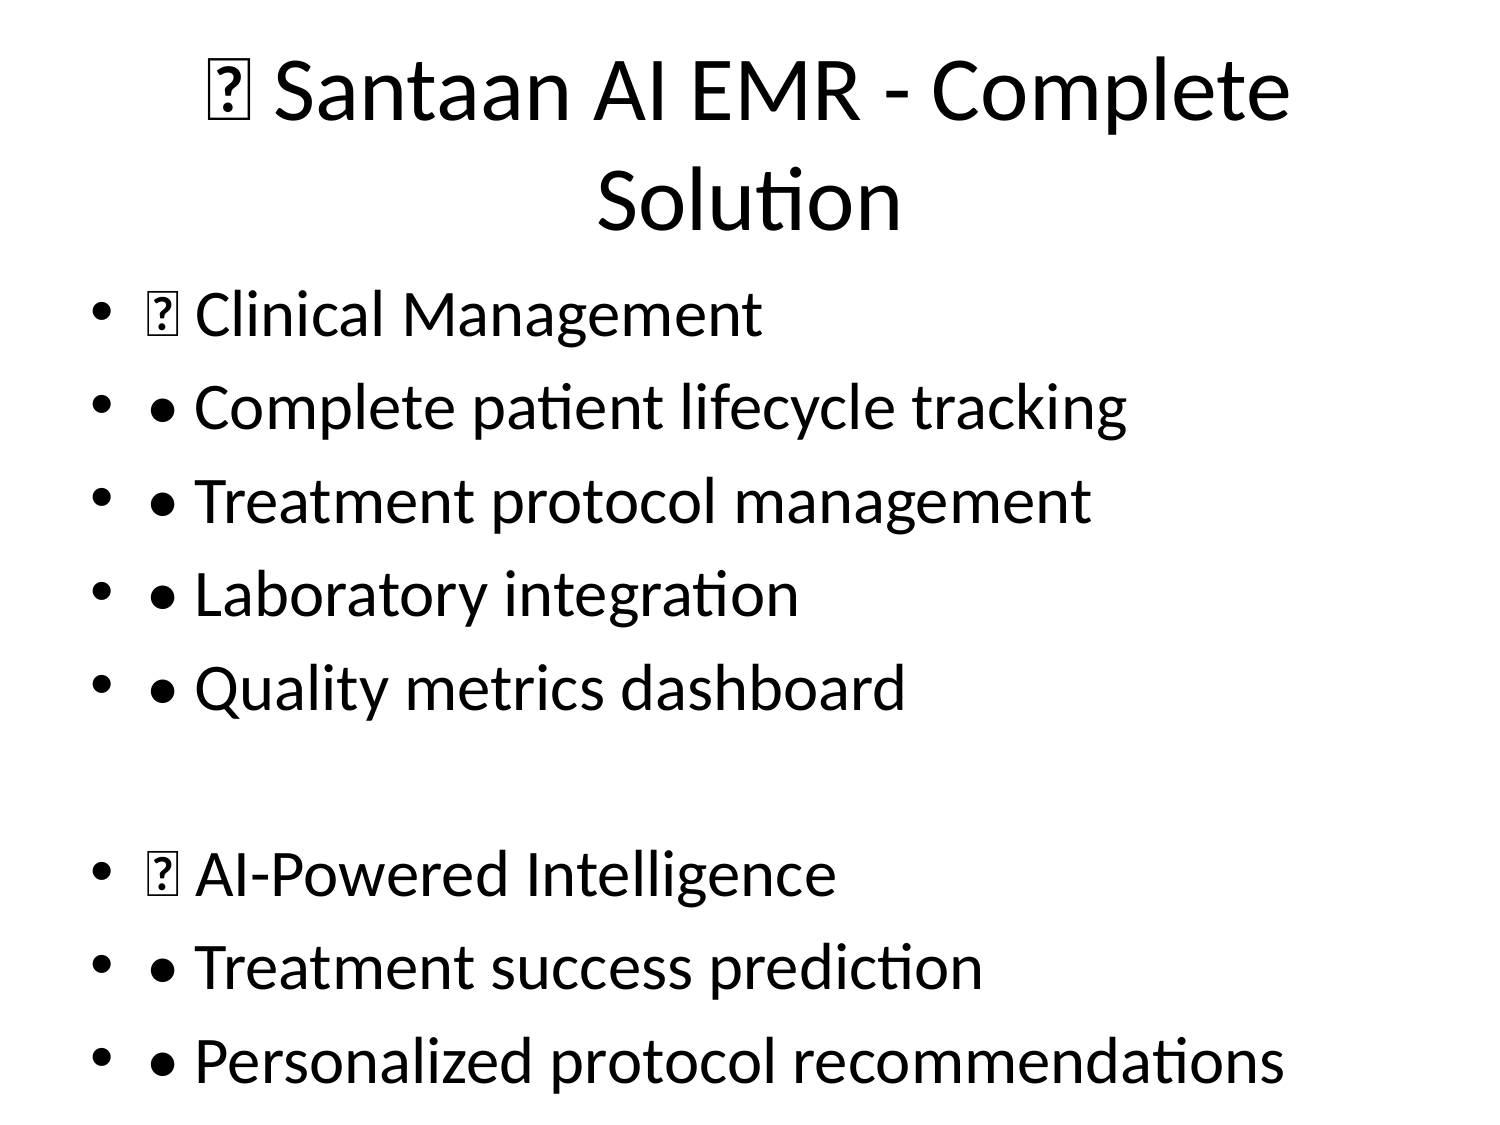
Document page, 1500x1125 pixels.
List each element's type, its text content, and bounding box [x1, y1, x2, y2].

title 🚀 Santaan AI EMR - Complete Solution [75, 45, 1425, 233]
list 🏥 Clinical Management • Complete patient lifecycle tracking • Treatment protocol management • Laboratory integration • Quality metrics dashboard 🤖 AI-Powered Intelligence • Treatment success prediction • Personalized protocol recommendations • Risk assessment algorithms • Outcome optimization 📊 Business Intelligence • Real-time analytics dashboard • KPI tracking and reporting • Resource optimization • Financial performance metrics 🔍 System Health Monitoring • Proactive limit monitoring • Automated scaling alerts • Zero-downtime guarantee • Predictable cost management [75, 262, 1425, 1005]
